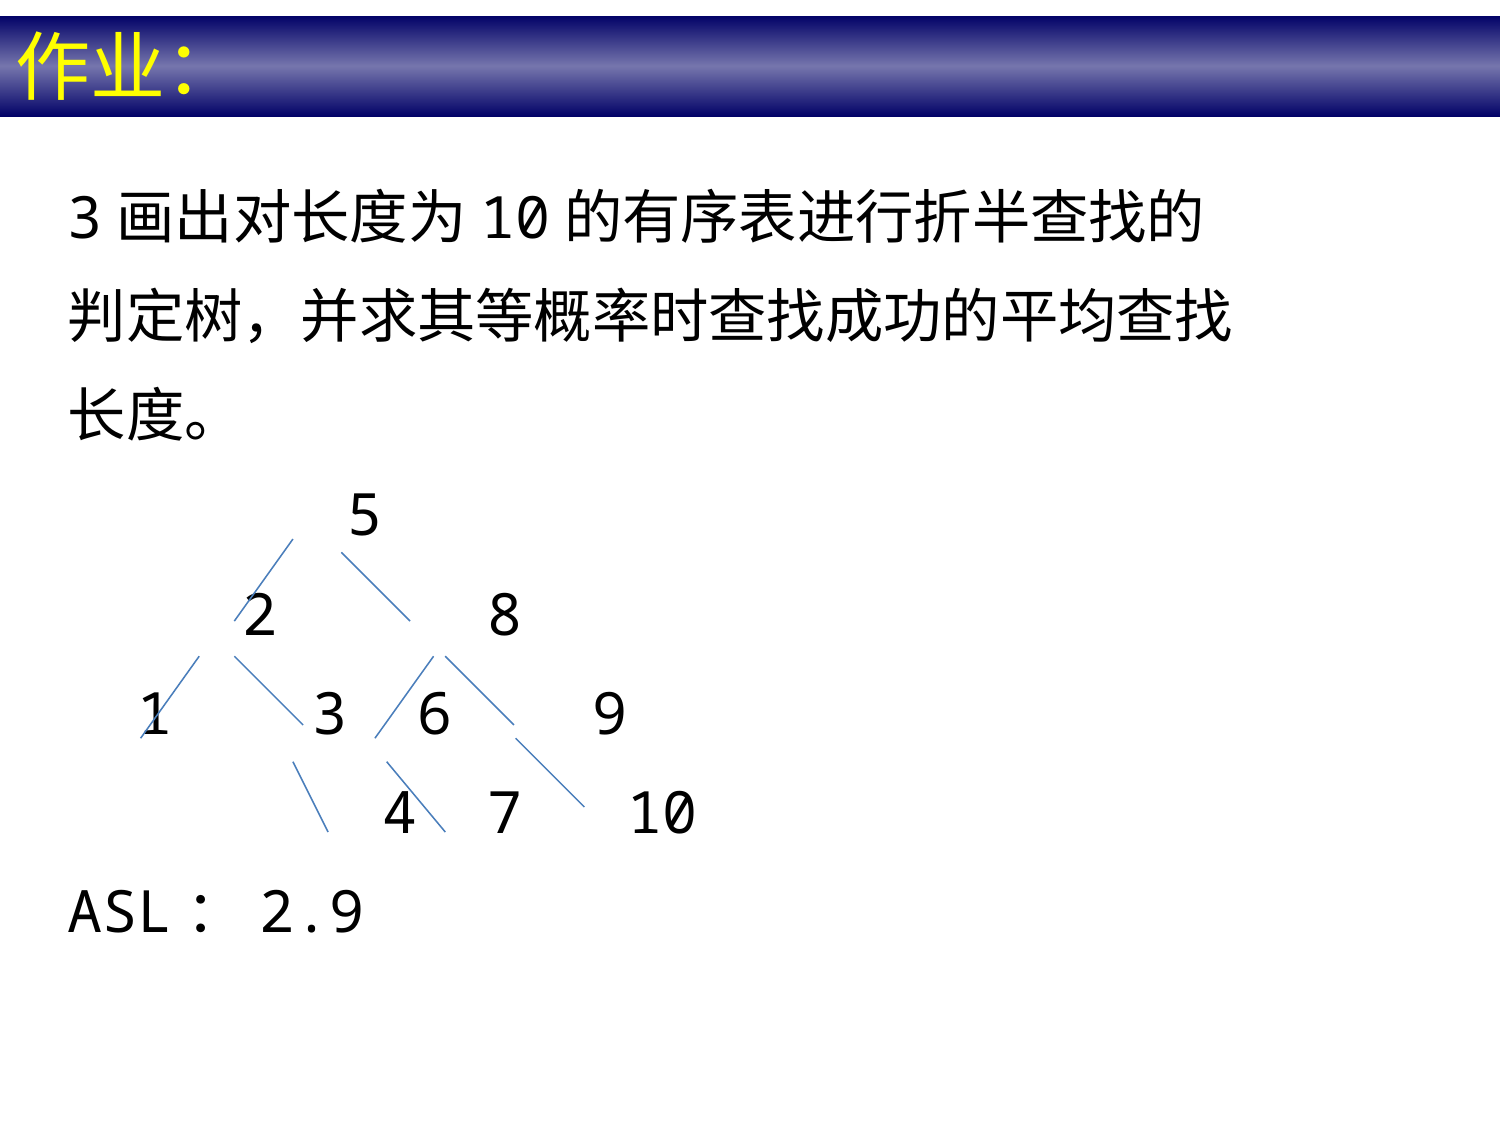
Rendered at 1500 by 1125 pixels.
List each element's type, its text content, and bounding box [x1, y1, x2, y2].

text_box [380, 767, 452, 827]
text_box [363, 667, 439, 727]
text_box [222, 550, 305, 610]
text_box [515, 737, 585, 808]
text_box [275, 779, 346, 815]
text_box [341, 552, 411, 622]
text_box 作业： [0, 16, 1500, 117]
text_box 3画出对长度为10的有序表进行折半查找的 判定树，并求其等概率时查找成功的平均查找 长度。 5 2 8 1 3 6 9 4 7 10 ASL：2.9 [53, 172, 1453, 952]
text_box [128, 667, 212, 727]
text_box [445, 655, 515, 726]
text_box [234, 655, 304, 726]
